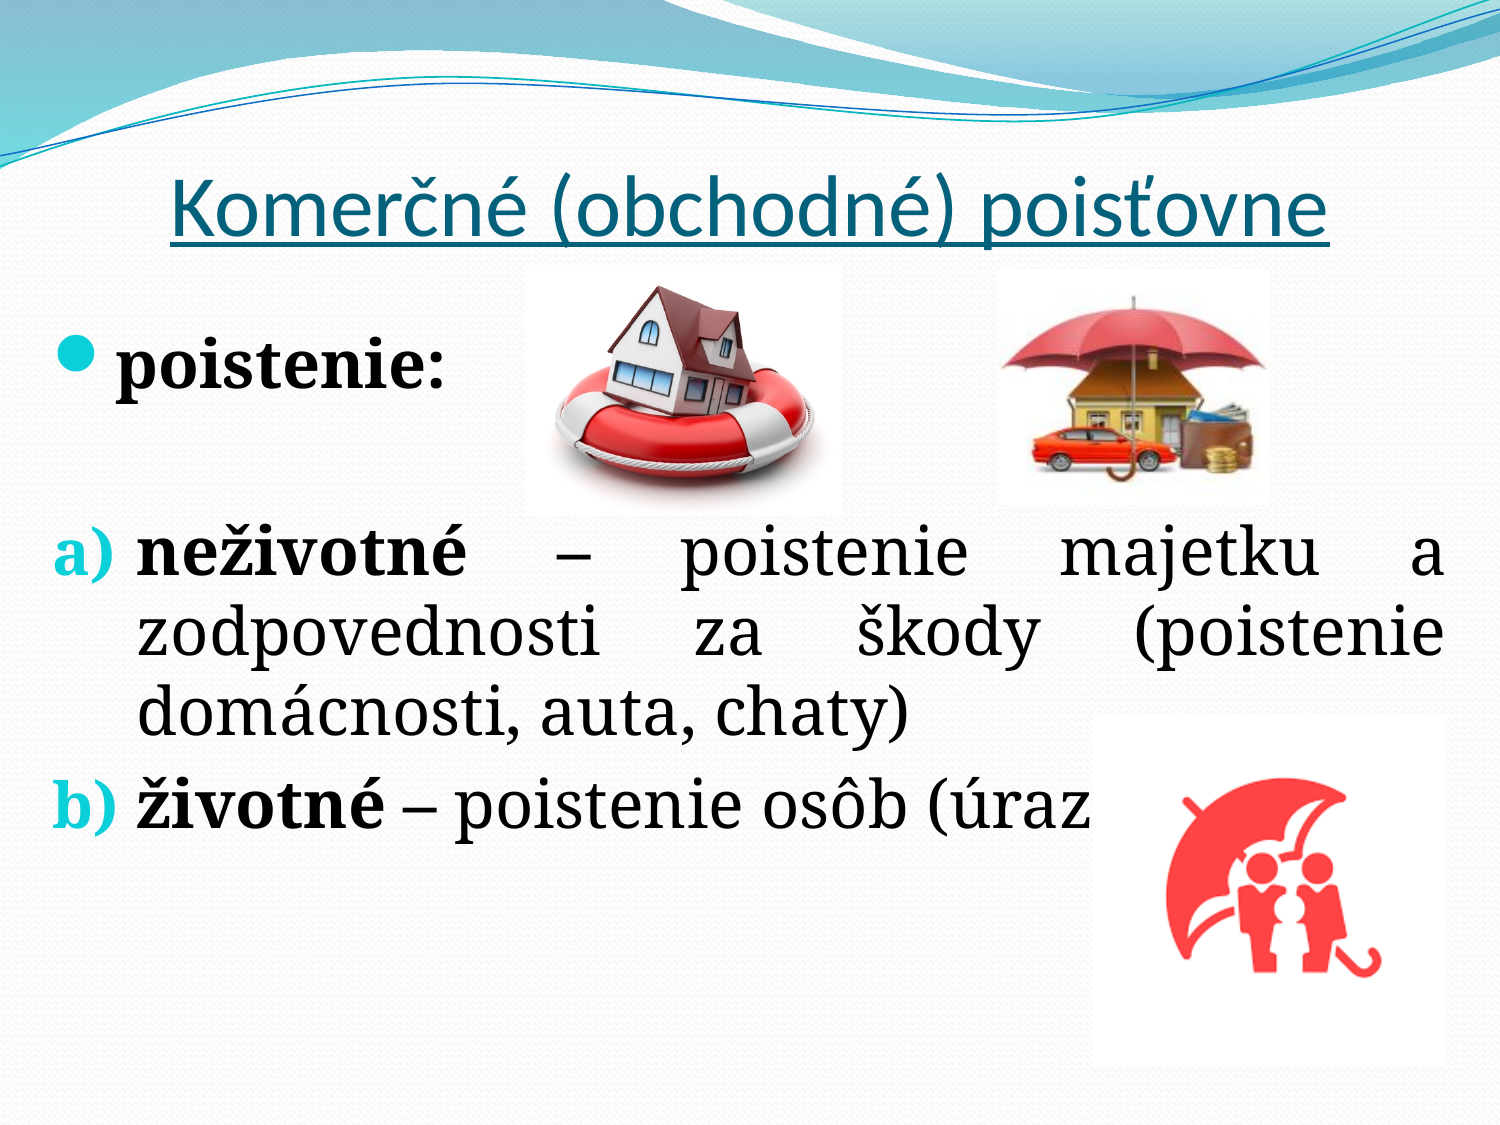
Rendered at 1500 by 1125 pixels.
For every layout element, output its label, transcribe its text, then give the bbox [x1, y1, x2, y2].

list poistenie: neživotné – poistenie majetku a zodpovednosti za škody (poistenie domácnosti, auta, chaty) životné – poistenie osôb (úraz) [37, 314, 1463, 1106]
picture [1093, 713, 1446, 1066]
picture [525, 265, 842, 517]
picture [997, 269, 1270, 505]
title Komerčné (obchodné) poisťovne [75, 66, 1425, 254]
